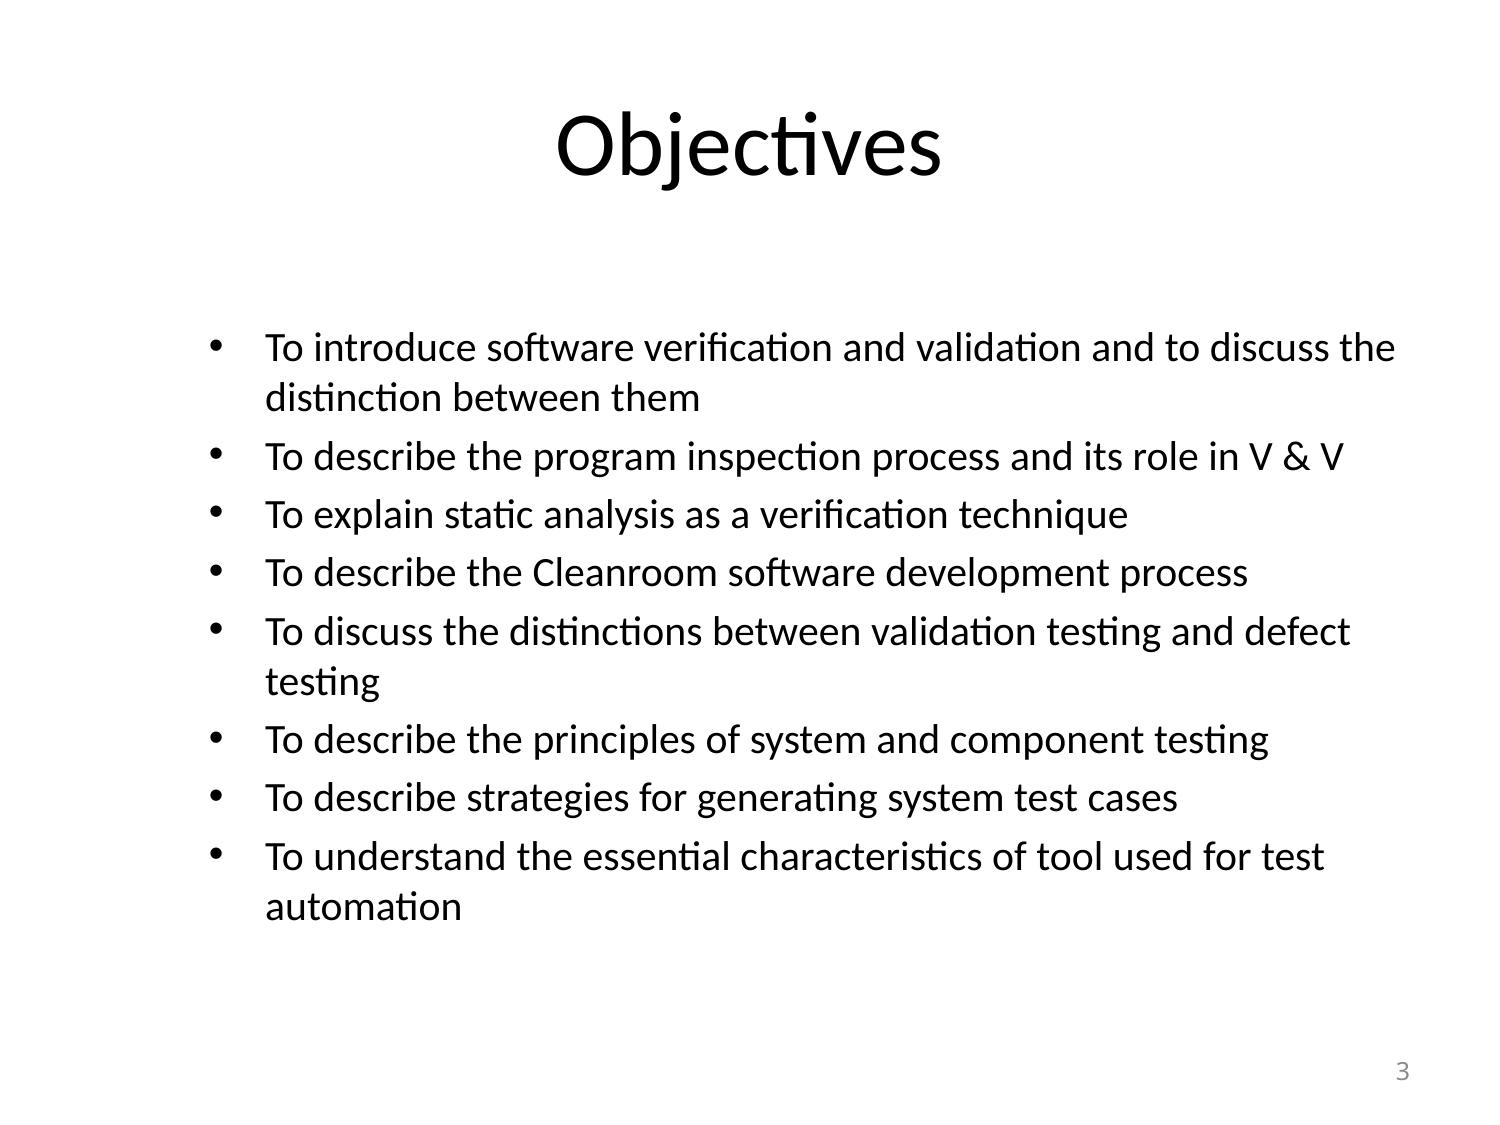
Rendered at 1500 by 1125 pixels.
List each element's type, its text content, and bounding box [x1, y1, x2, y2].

slide_number 3 [1074, 1042, 1425, 1103]
list To introduce software verification and validation and to discuss the distinction between them To describe the program inspection process and its role in V & V To explain static analysis as a verification technique To describe the Cleanroom software development process To discuss the distinctions between validation testing and defect testing To describe the principles of system and component testing To describe strategies for generating system test cases To understand the essential characteristics of tool used for test automation [193, 312, 1469, 1006]
title Objectives [75, 45, 1425, 233]
